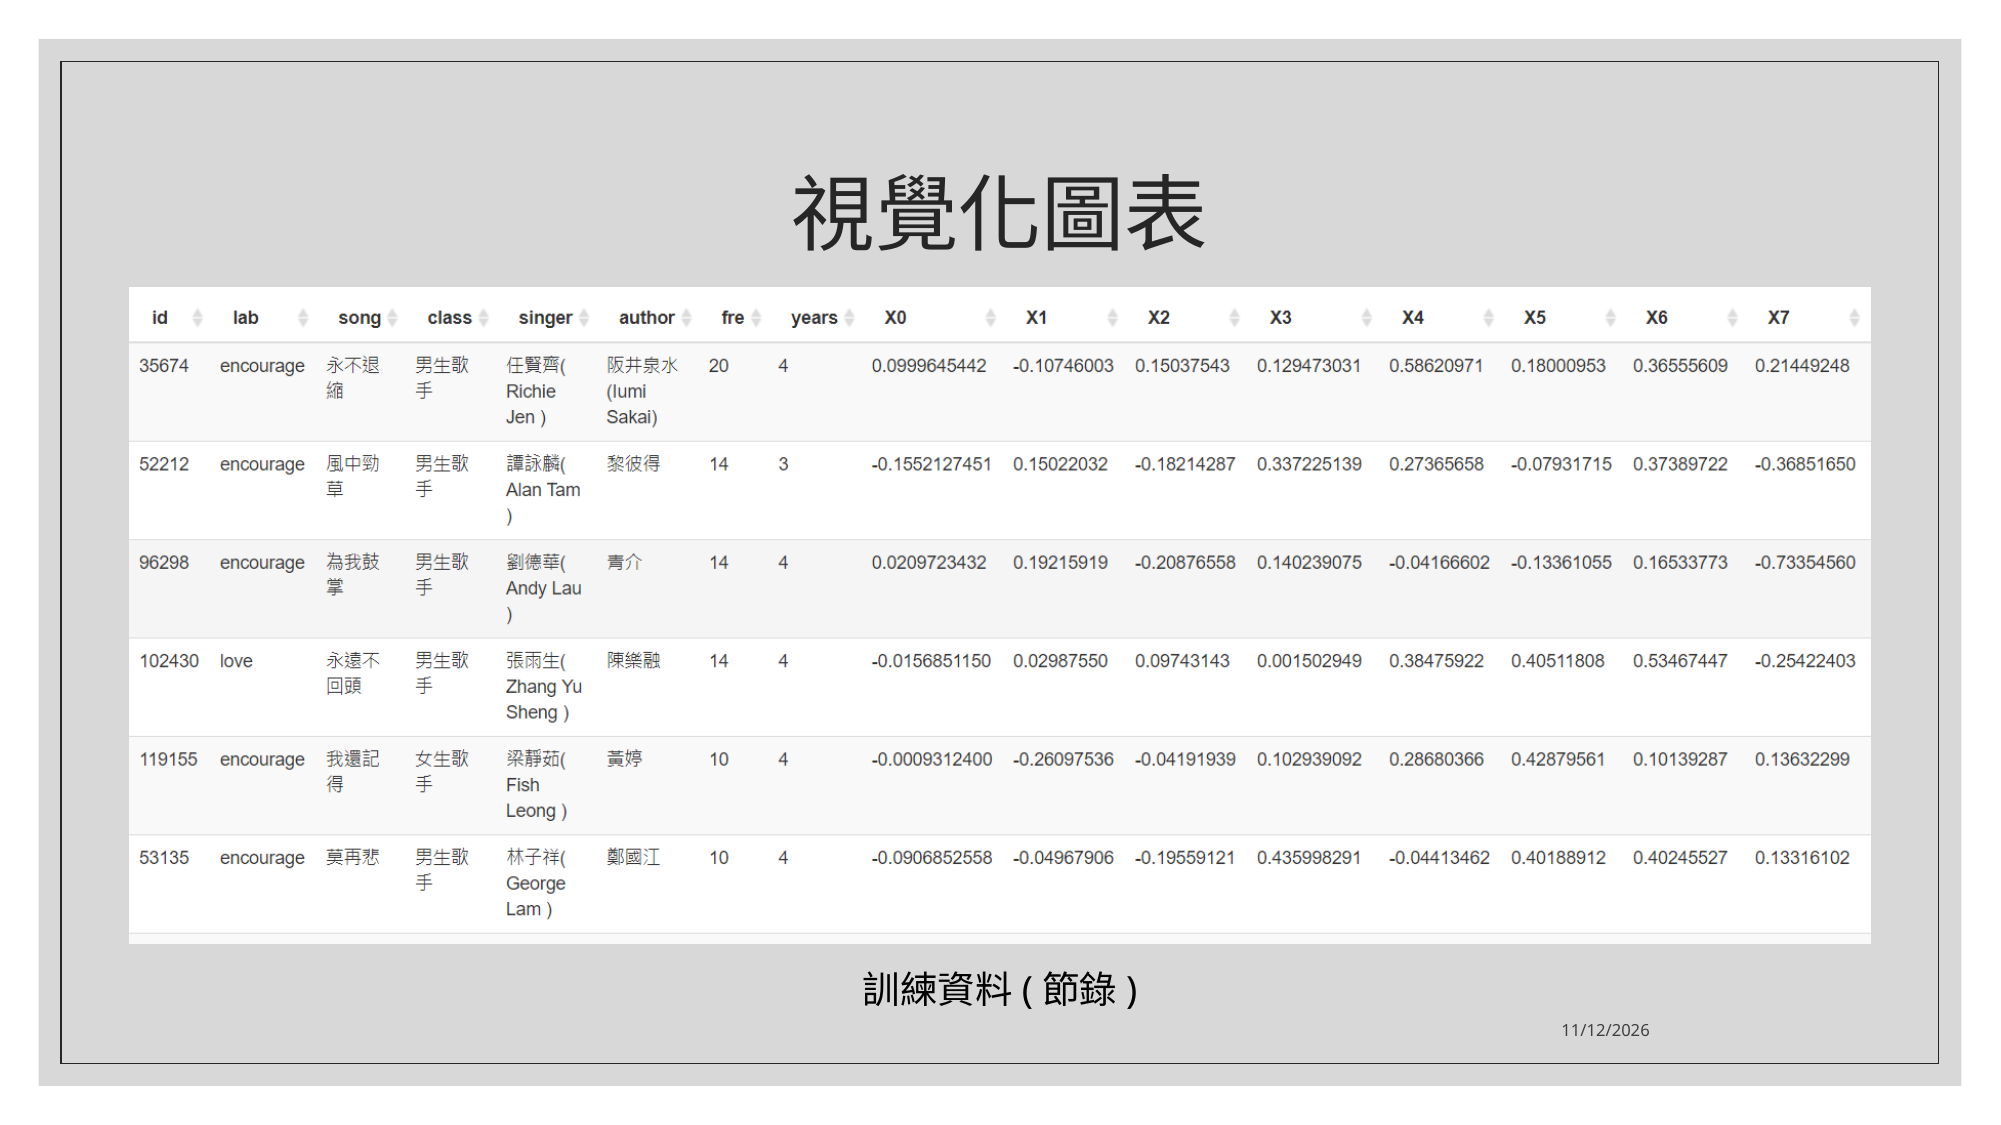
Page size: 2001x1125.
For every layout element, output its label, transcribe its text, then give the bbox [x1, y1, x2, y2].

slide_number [1190, 990, 1665, 1050]
title 視覺化圖表 [174, 105, 1825, 282]
picture [129, 287, 1871, 944]
text_box 訓練資料(節錄) [794, 958, 1206, 1019]
